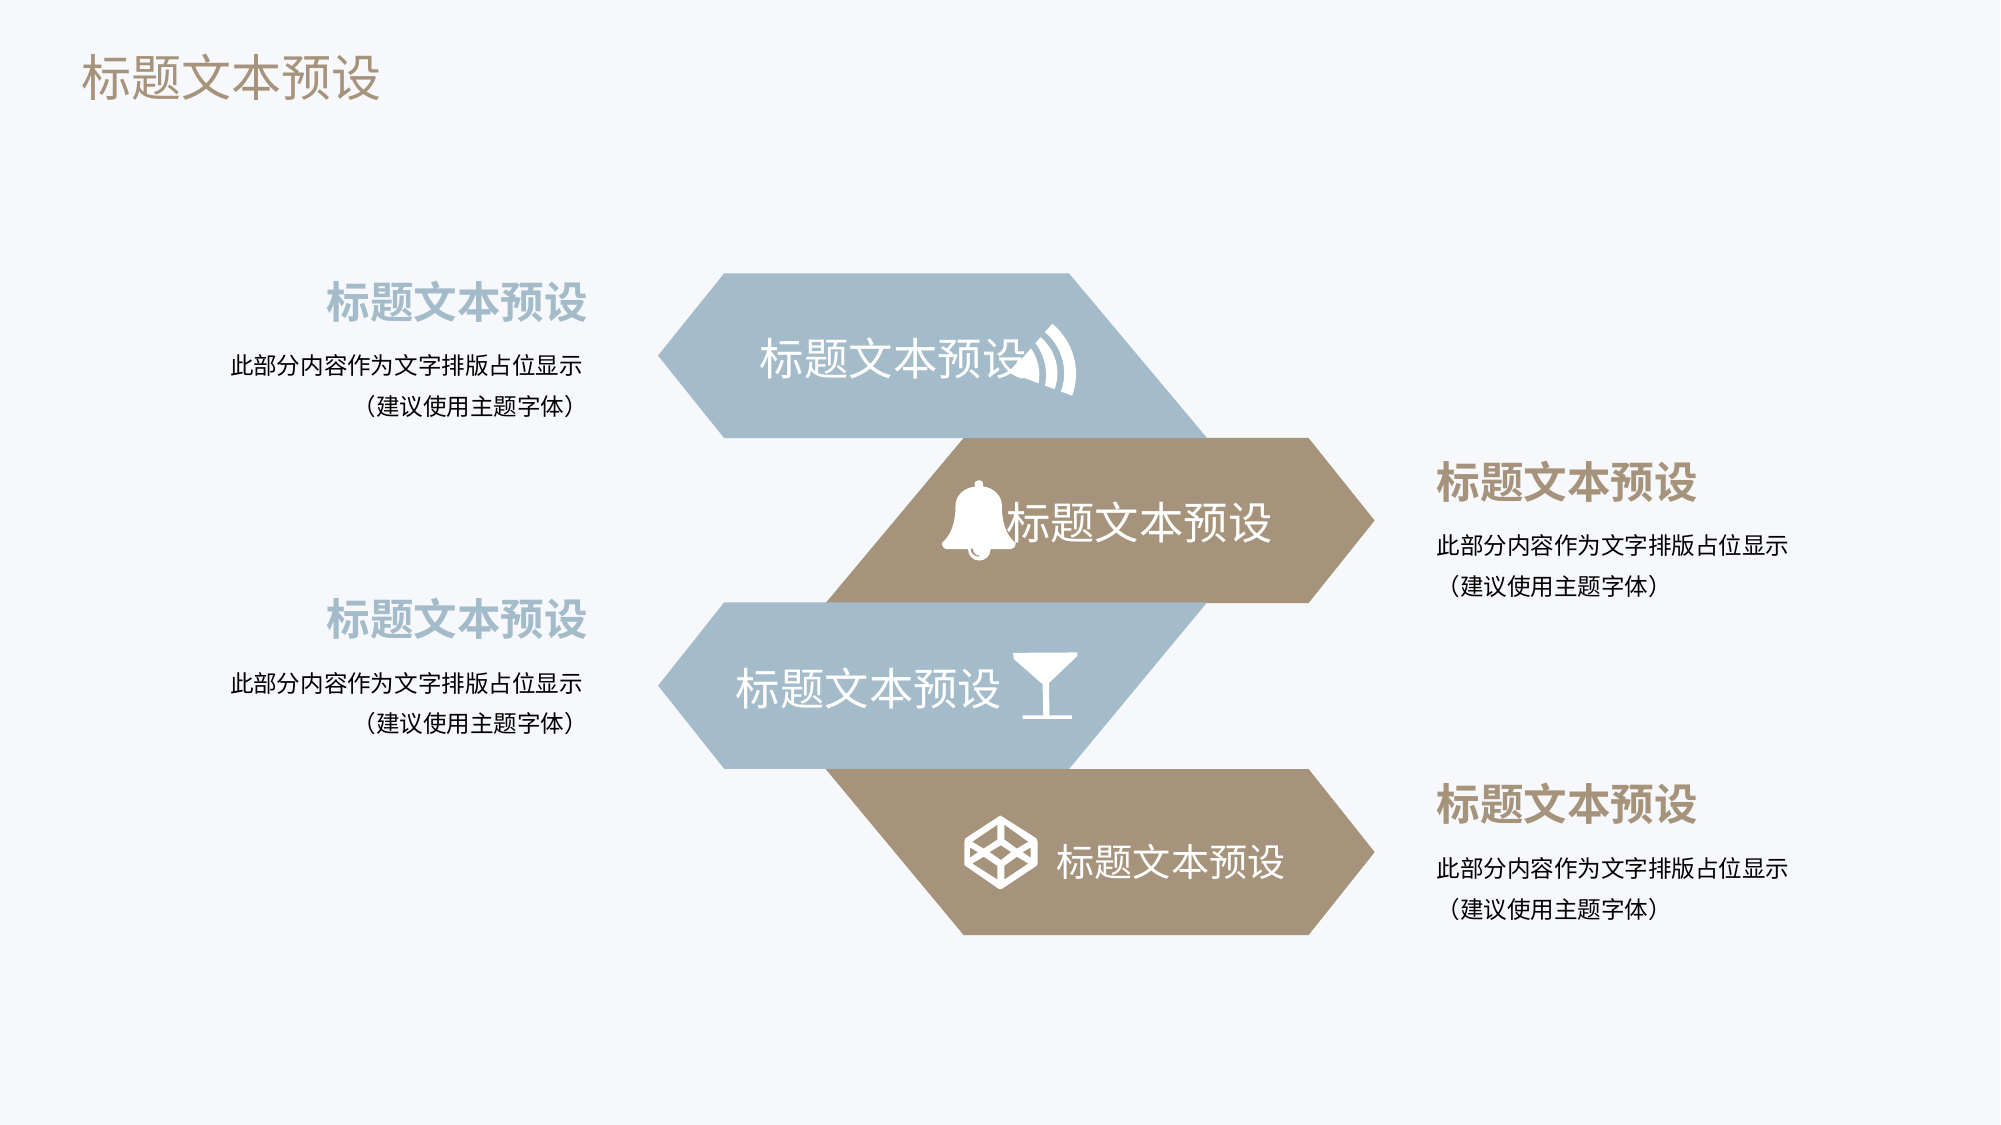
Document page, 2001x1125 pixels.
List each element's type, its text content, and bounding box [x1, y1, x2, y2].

text_box 标题文本预设 [0, 31, 397, 138]
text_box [226, 266, 1798, 936]
